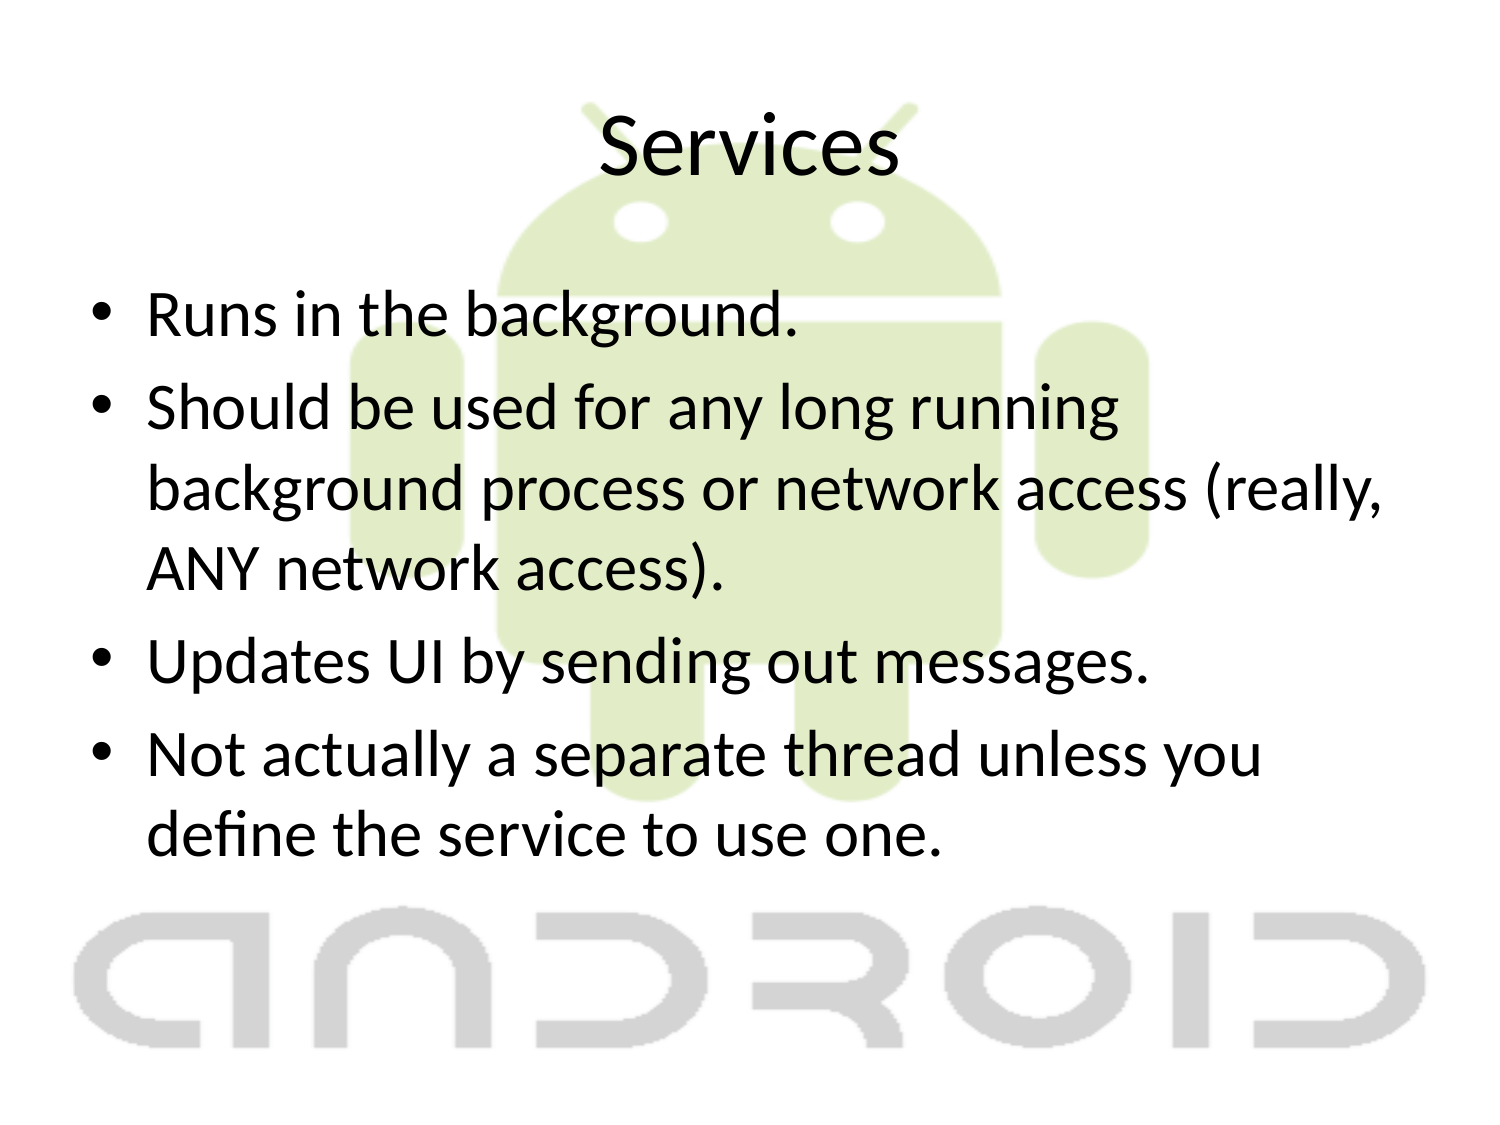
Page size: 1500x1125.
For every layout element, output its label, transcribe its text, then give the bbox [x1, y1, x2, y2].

list Runs in the background. Should be used for any long running background process or network access (really, ANY network access). Updates UI by sending out messages. Not actually a separate thread unless you define the service to use one. [75, 262, 1425, 1005]
title Services [75, 45, 1425, 233]
